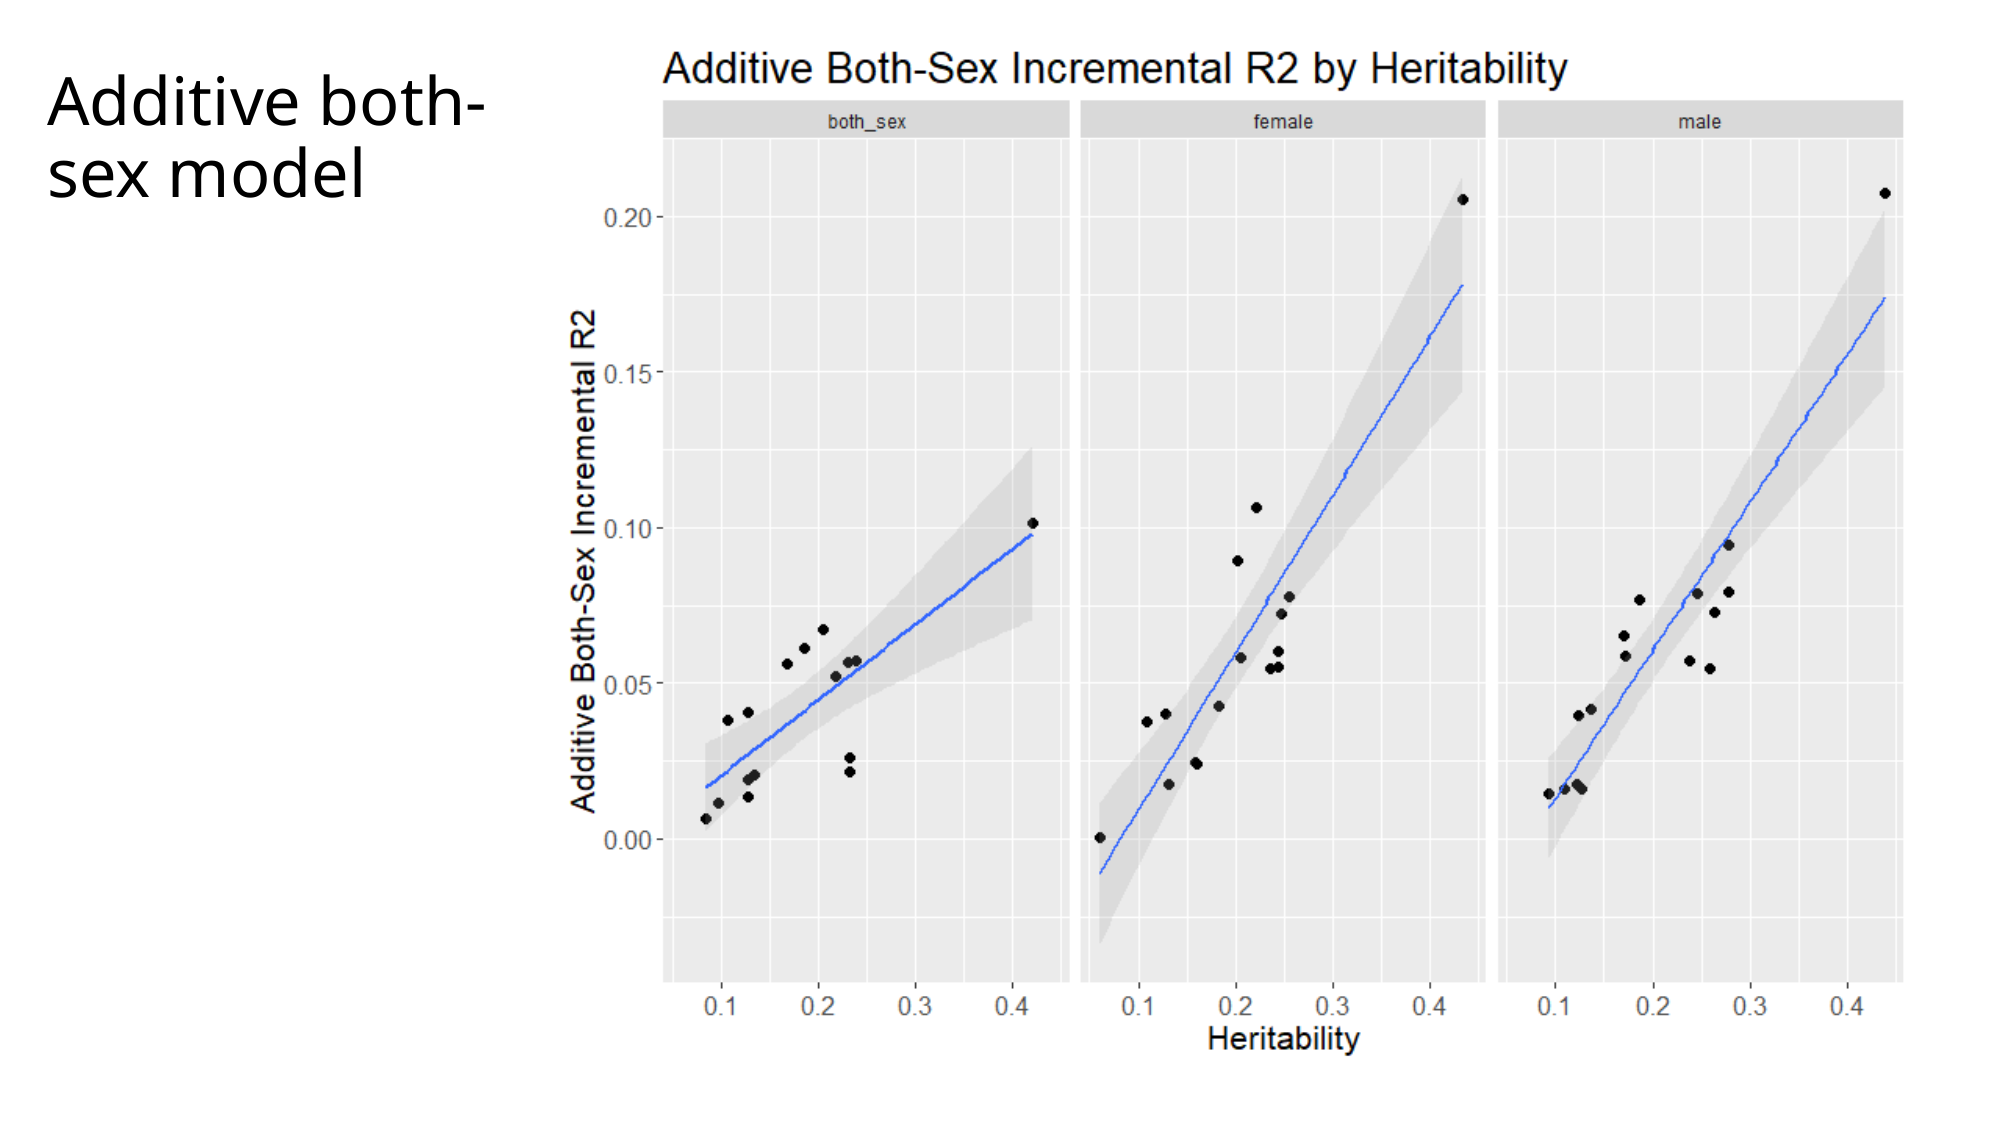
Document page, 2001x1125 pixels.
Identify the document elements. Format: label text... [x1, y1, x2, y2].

title Additive both-sex model [32, 58, 557, 222]
picture [557, 38, 1916, 1067]
